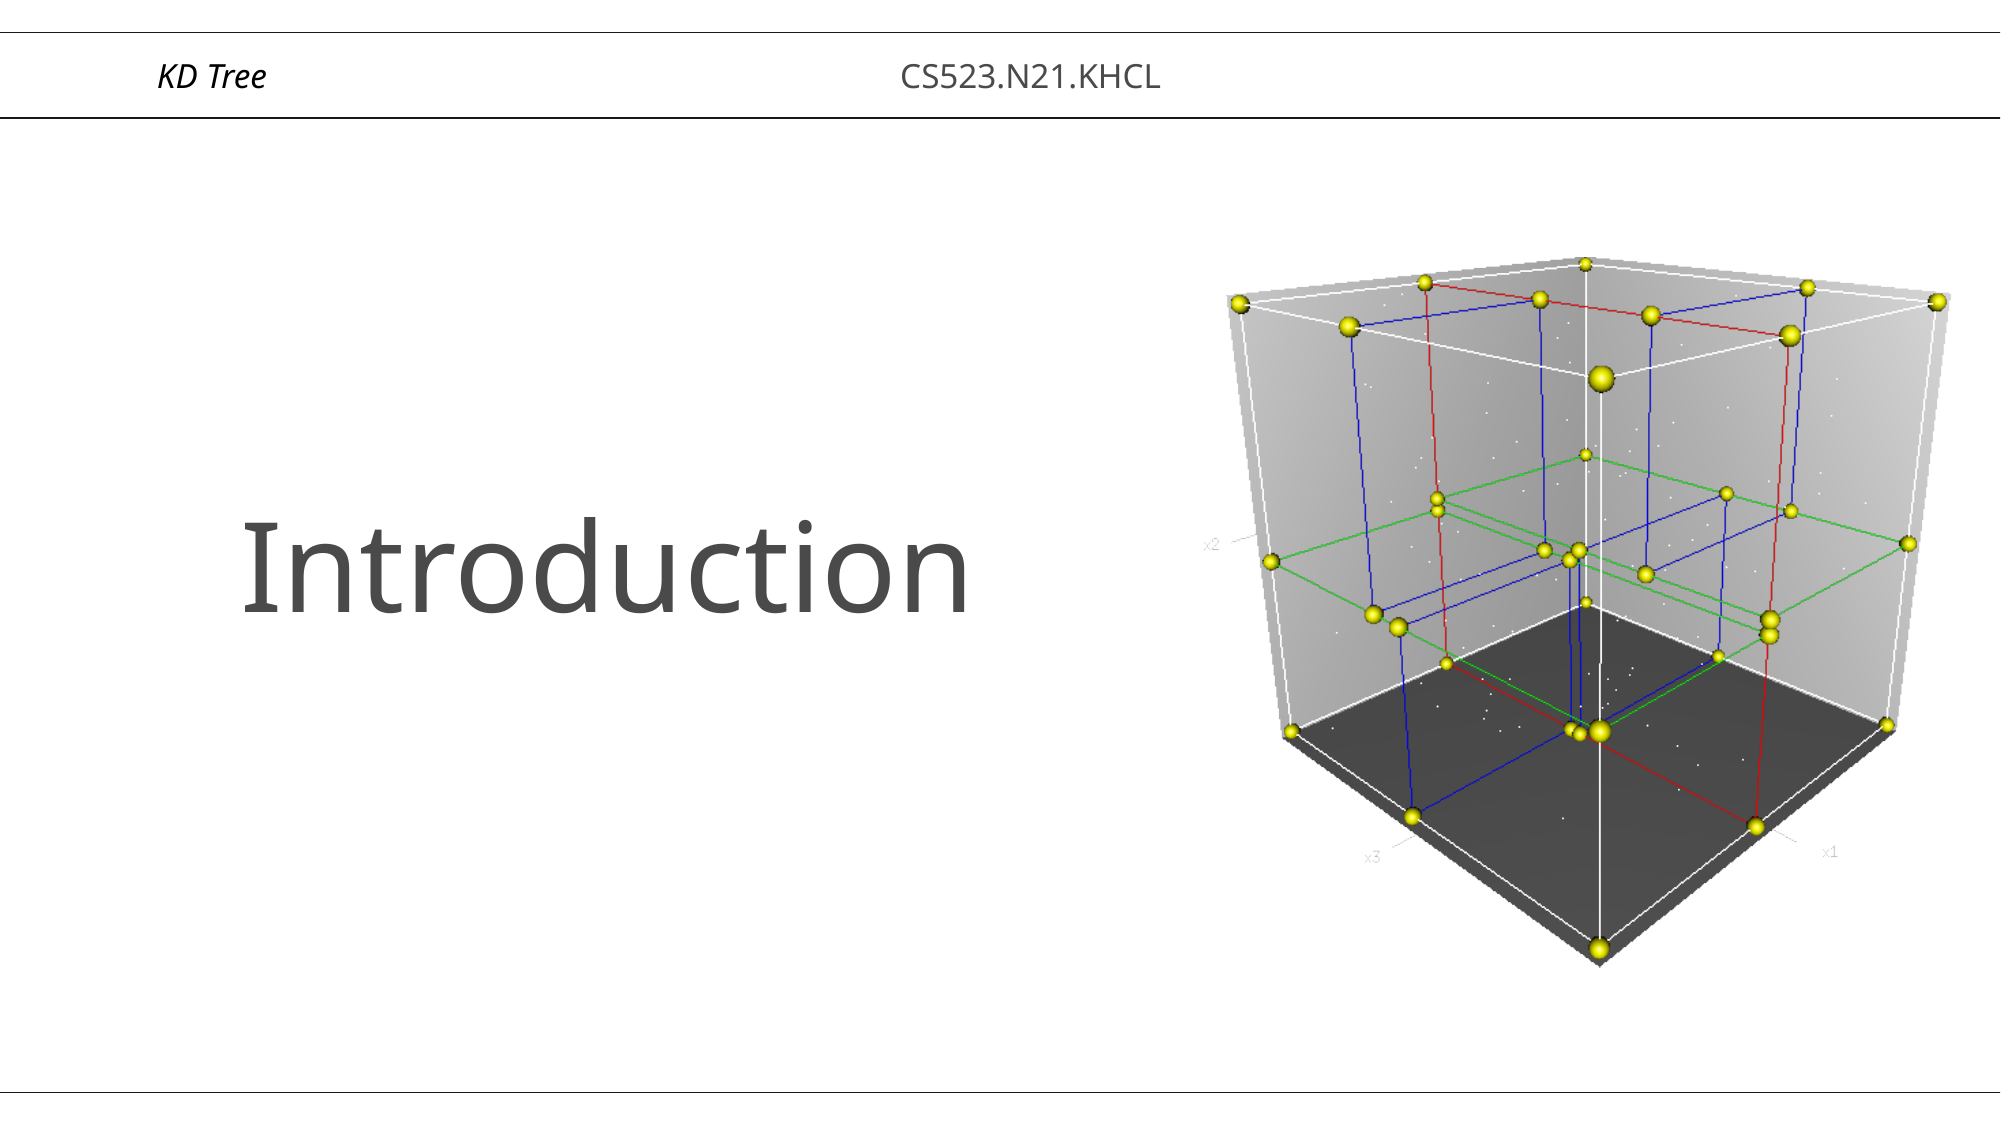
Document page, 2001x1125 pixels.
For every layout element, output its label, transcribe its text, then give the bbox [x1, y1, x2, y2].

picture [1204, 257, 1951, 968]
title KD Tree [136, 48, 377, 102]
text_box CS523.N21.KHCL [880, 48, 1246, 102]
title Introduction [95, 383, 1120, 742]
